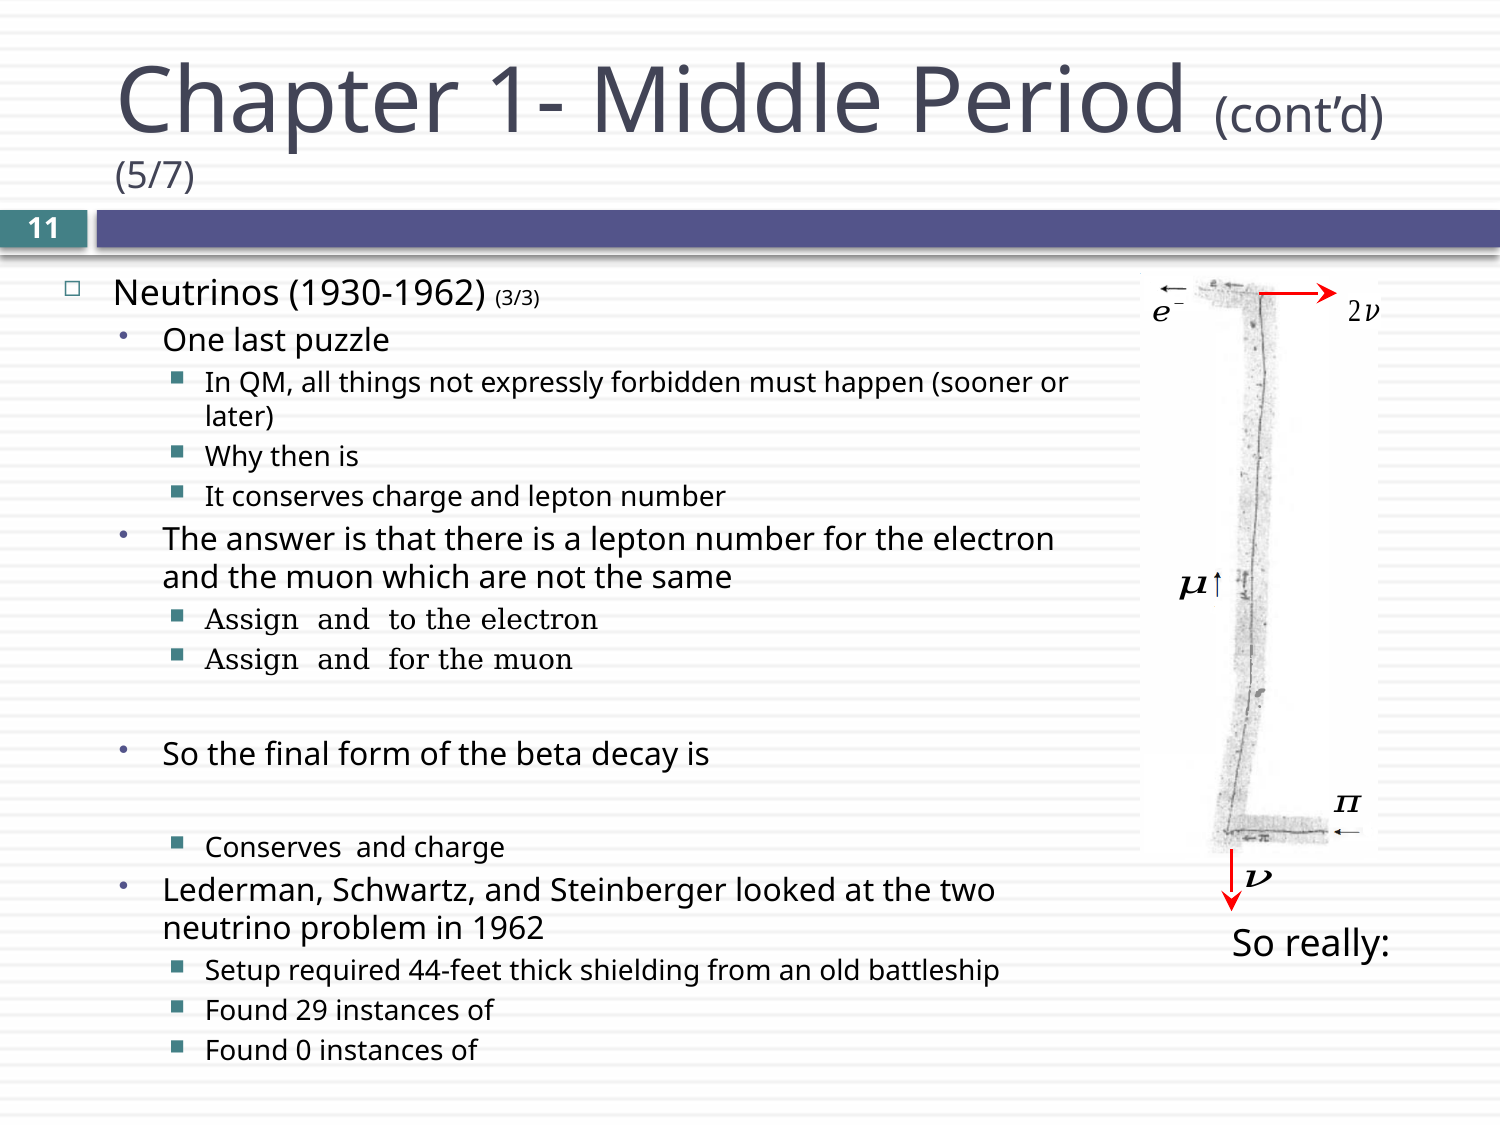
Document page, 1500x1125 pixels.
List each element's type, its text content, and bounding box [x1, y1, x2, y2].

slide_number 11 [0, 208, 88, 249]
picture [1140, 273, 1378, 861]
title Chapter 1- Middle Period (cont’d) (5/7) [100, 37, 1438, 200]
